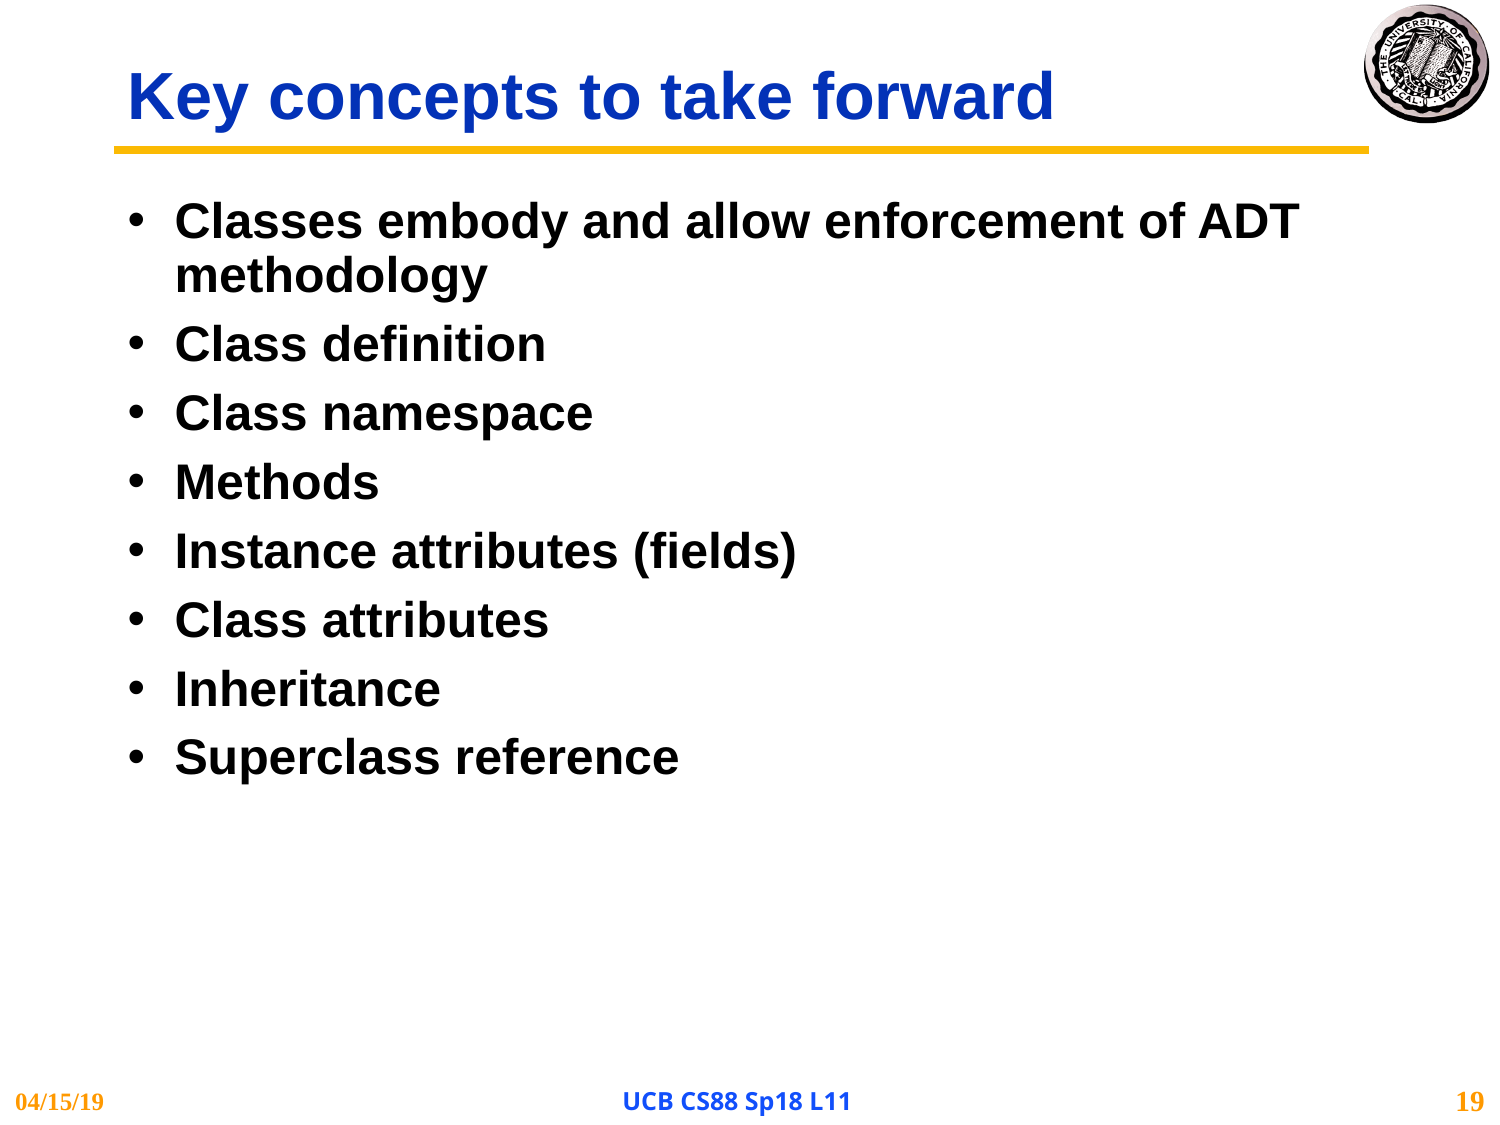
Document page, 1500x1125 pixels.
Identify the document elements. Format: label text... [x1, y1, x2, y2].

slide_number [0, 1074, 250, 1125]
title Key concepts to take forward [112, 37, 1375, 159]
footer UCB CS88 Sp18 L11 [500, 1074, 975, 1125]
list Classes embody and allow enforcement of ADT methodology Class definition Class namespace Methods Instance attributes (fields) Class attributes Inheritance Superclass reference [112, 187, 1363, 1038]
slide_number 19 [1412, 1074, 1500, 1125]
picture [1350, 0, 1500, 127]
